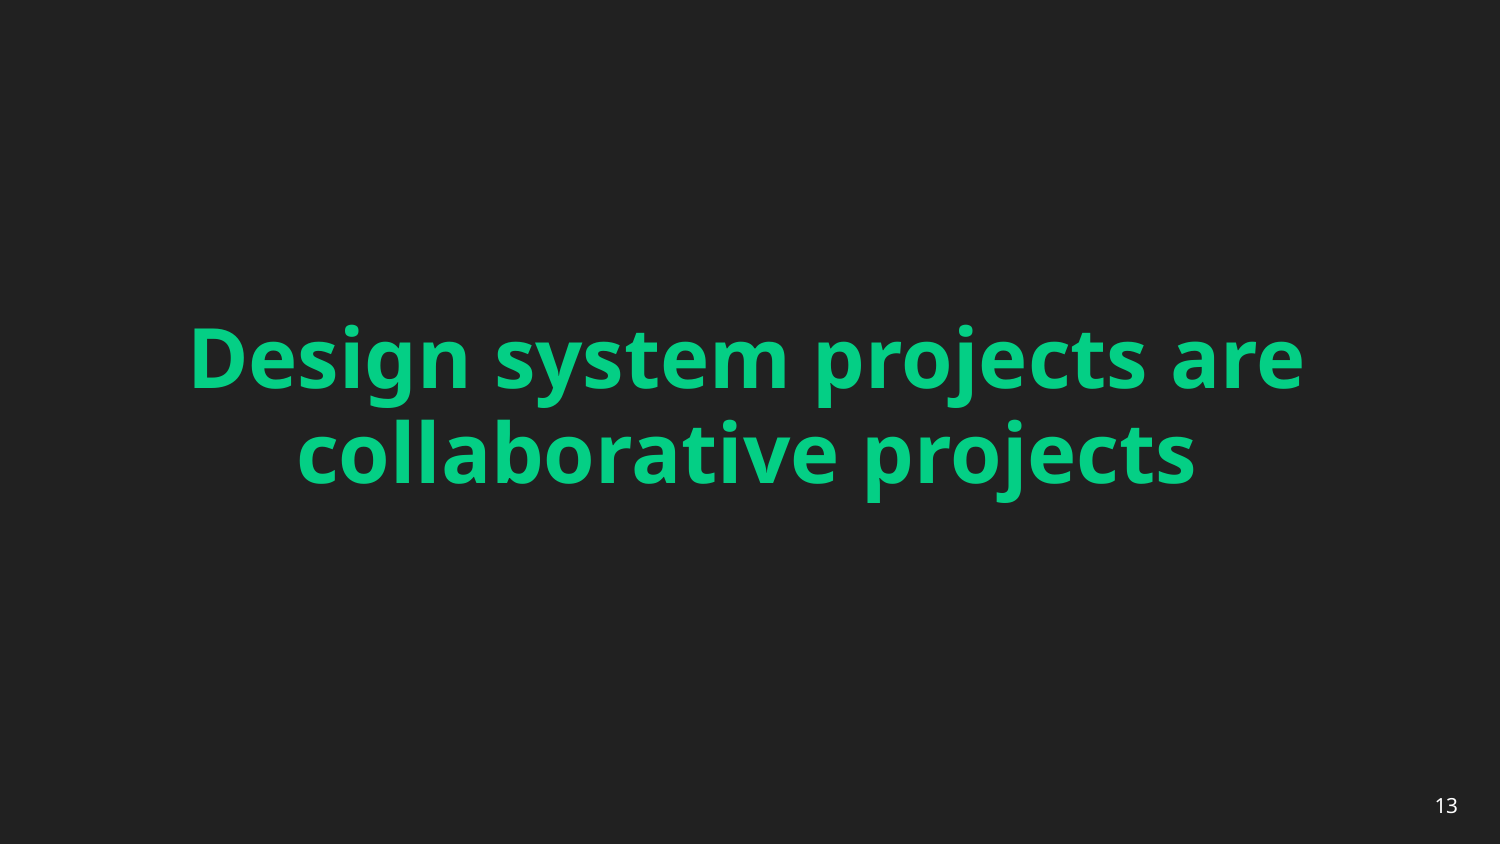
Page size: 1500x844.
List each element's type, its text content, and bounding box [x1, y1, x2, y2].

text_box 13 [1135, 784, 1473, 830]
title Design system projects are collaborative projects [107, 37, 1387, 777]
